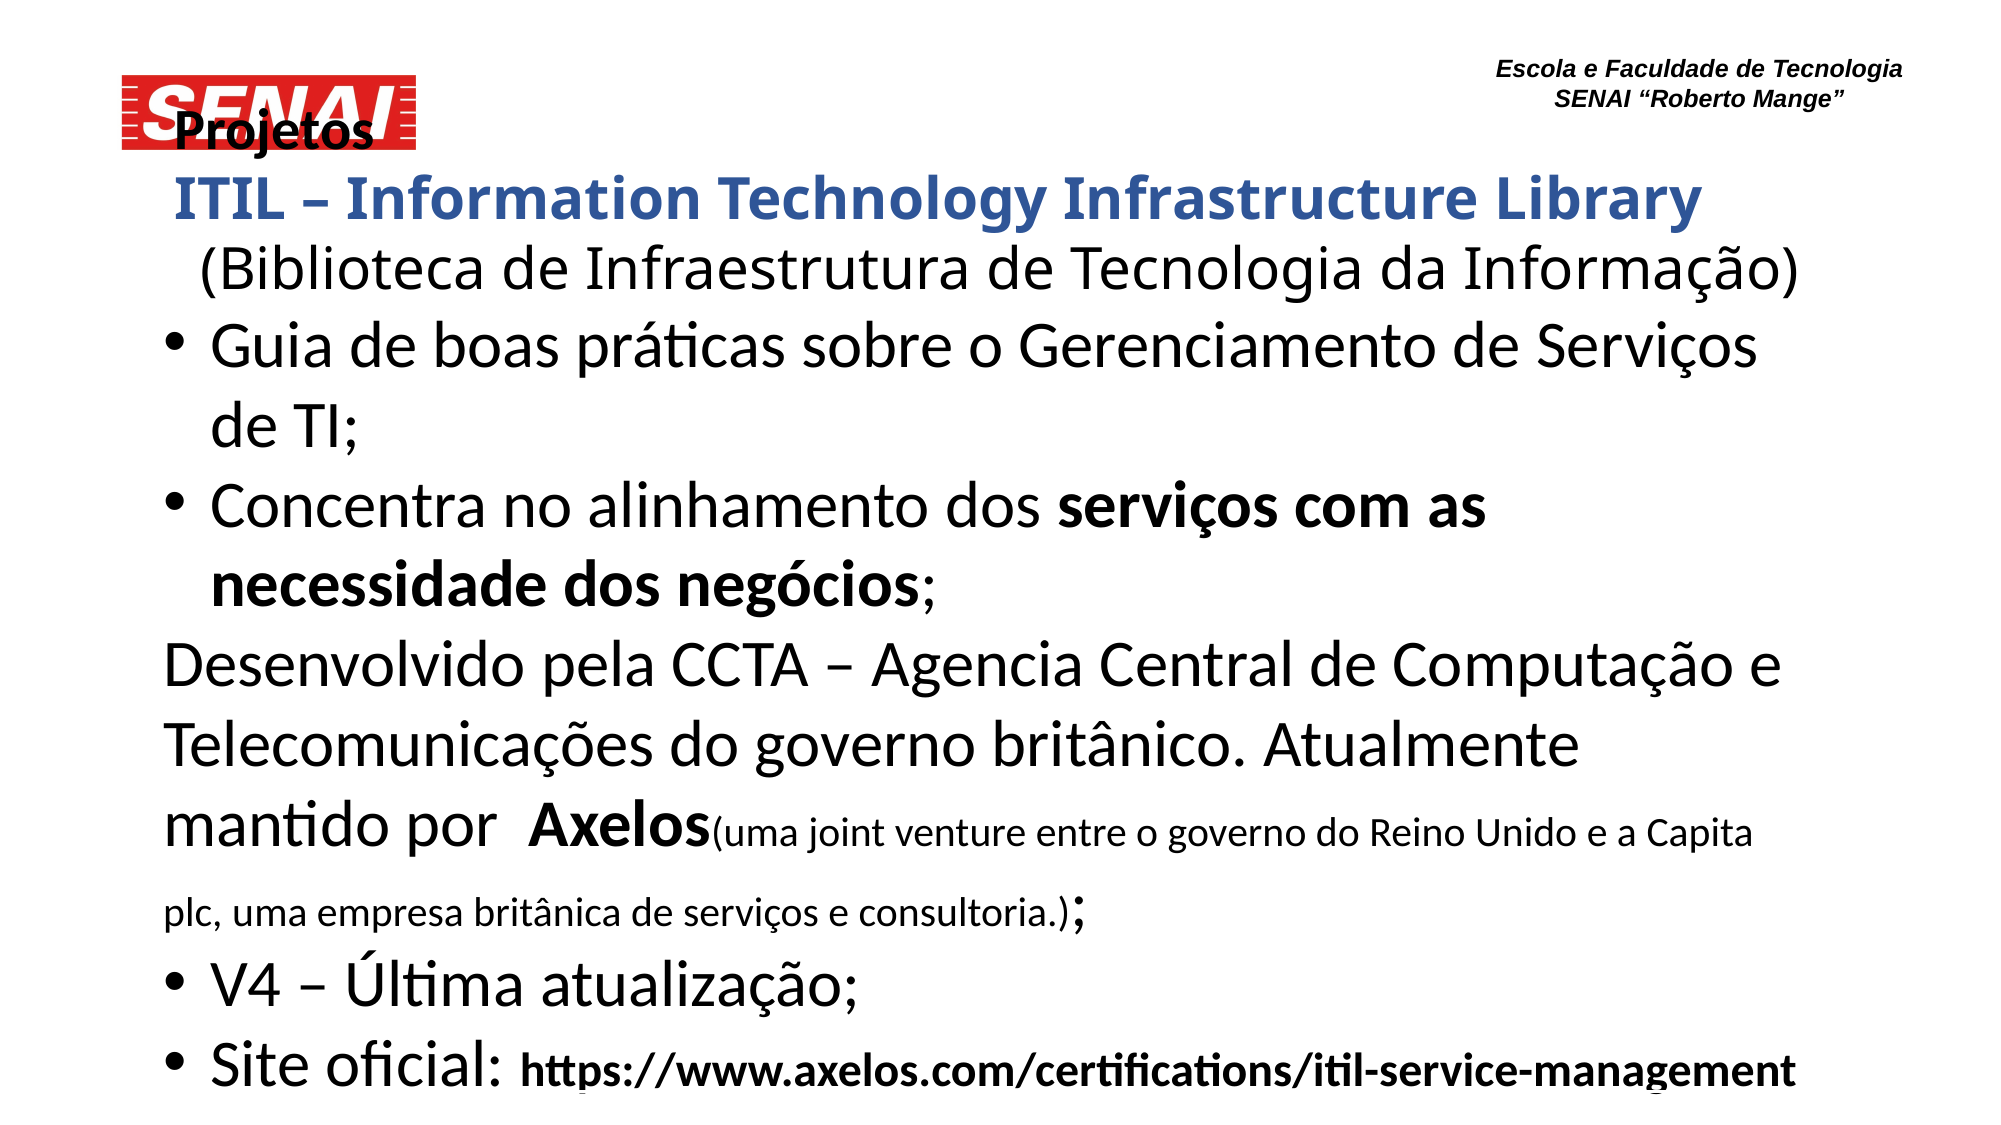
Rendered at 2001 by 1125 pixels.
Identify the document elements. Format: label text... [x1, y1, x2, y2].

text_box Guia de boas práticas sobre o Gerenciamento de Serviços de TI; Concentra no alinhamento dos serviços com as necessidade dos negócios; Desenvolvido pela CCTA – Agencia Central de Computação e Telecomunicações do governo britânico. Atualmente mantido por Axelos(uma joint venture entre o governo do Reino Unido e a Capita plc, uma empresa britânica de serviços e consultoria.); V4 – Última atualização; Site oficial: https://www.axelos.com/certifications/itil-service-management [148, 293, 1838, 1108]
text_box Projetos ITIL – Information Technology Infrastructure Library (Biblioteca de Infraestrutura de Tecnologia da Informação) [159, 83, 1840, 309]
picture [117, 75, 416, 150]
